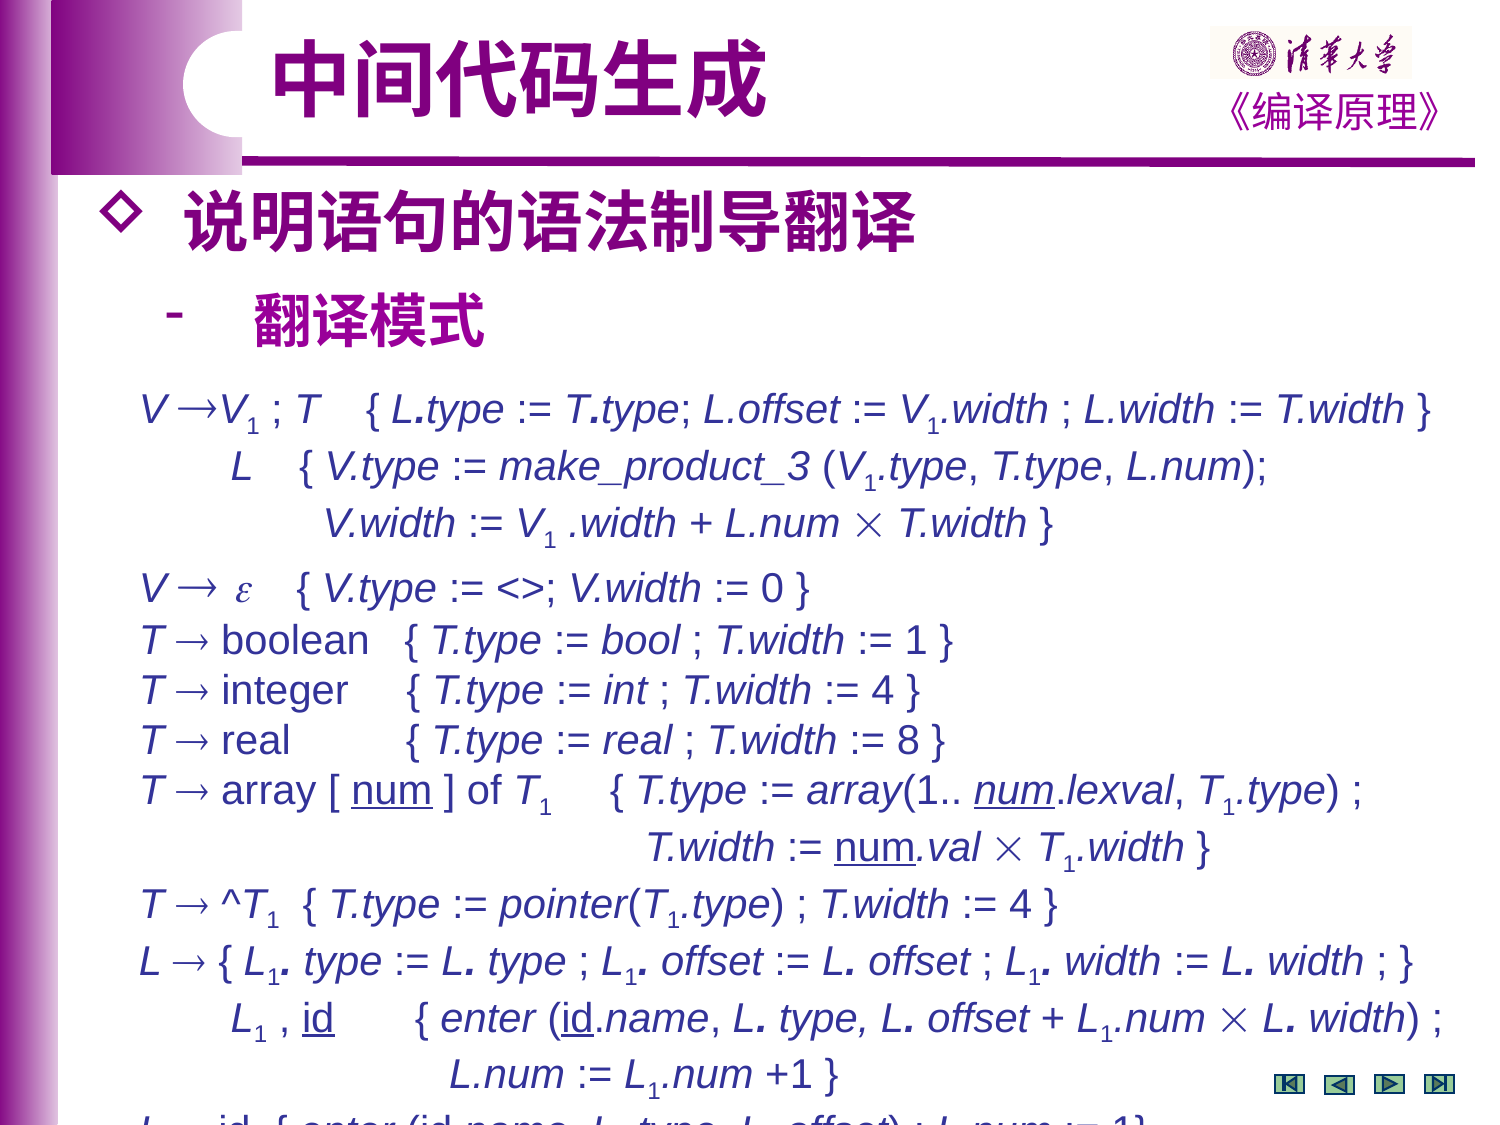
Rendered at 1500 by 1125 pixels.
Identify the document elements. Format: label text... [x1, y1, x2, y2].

text_box 说明语句的语法制导翻译 [76, 172, 1247, 268]
text_box V V1 ; T { L.type := T.type; L.offset := V1.width ; L.width := T.width } L { V.type := make_product_3 (V1.type, T.type, L.num); V.width := V1 .width + L.num  T.width } V   { V.type := <>; V.width := 0 } T  boolean { T.type := bool ; T.width := 1 } T  integer { T.type := int ; T.width := 4 } T  real { T.type := real ; T.width := 8 } T  array [ num ] of T1 { T.type := array(1.. num.lexval, T1.type) ; T.width := num.val  T1.width } T  ^T1 { T.type := pointer(T1.type) ; T.width := 4 } L  { L1. type := L. type ; L1. offset := L. offset ; L1. width := L. width ; } L1 , id { enter (id.name, L. type, L. offset + L1.num  L. width) ; L.num := L1.num +1 } L  id { enter (id.name, L. type, L. offset) ; L.num := 1} [123, 366, 1483, 1125]
text_box 翻译模式 [150, 276, 1475, 362]
text_box 中间代码生成 [254, 31, 788, 136]
text_box [1274, 1074, 1305, 1093]
picture [1210, 26, 1412, 79]
text_box [1374, 1074, 1405, 1093]
text_box [1424, 1074, 1455, 1093]
text_box [1324, 1076, 1355, 1094]
